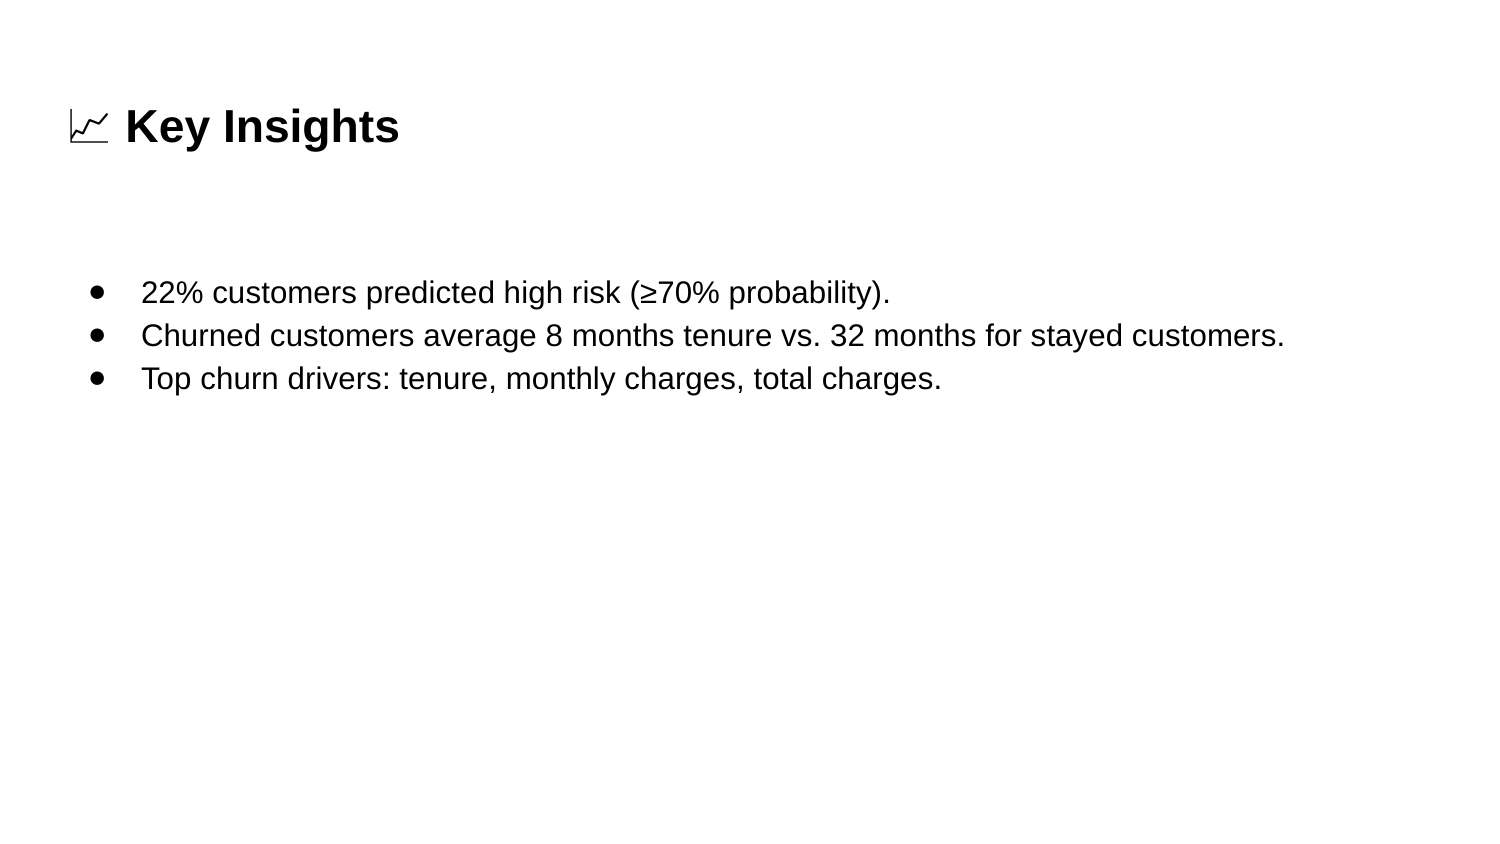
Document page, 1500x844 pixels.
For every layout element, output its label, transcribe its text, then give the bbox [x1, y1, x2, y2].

title 📈 Key Insights [51, 72, 1449, 167]
list 22% customers predicted high risk (≥70% probability). Churned customers average 8 months tenure vs. 32 months for stayed customers. Top churn drivers: tenure, monthly charges, total charges. [51, 189, 1449, 750]
